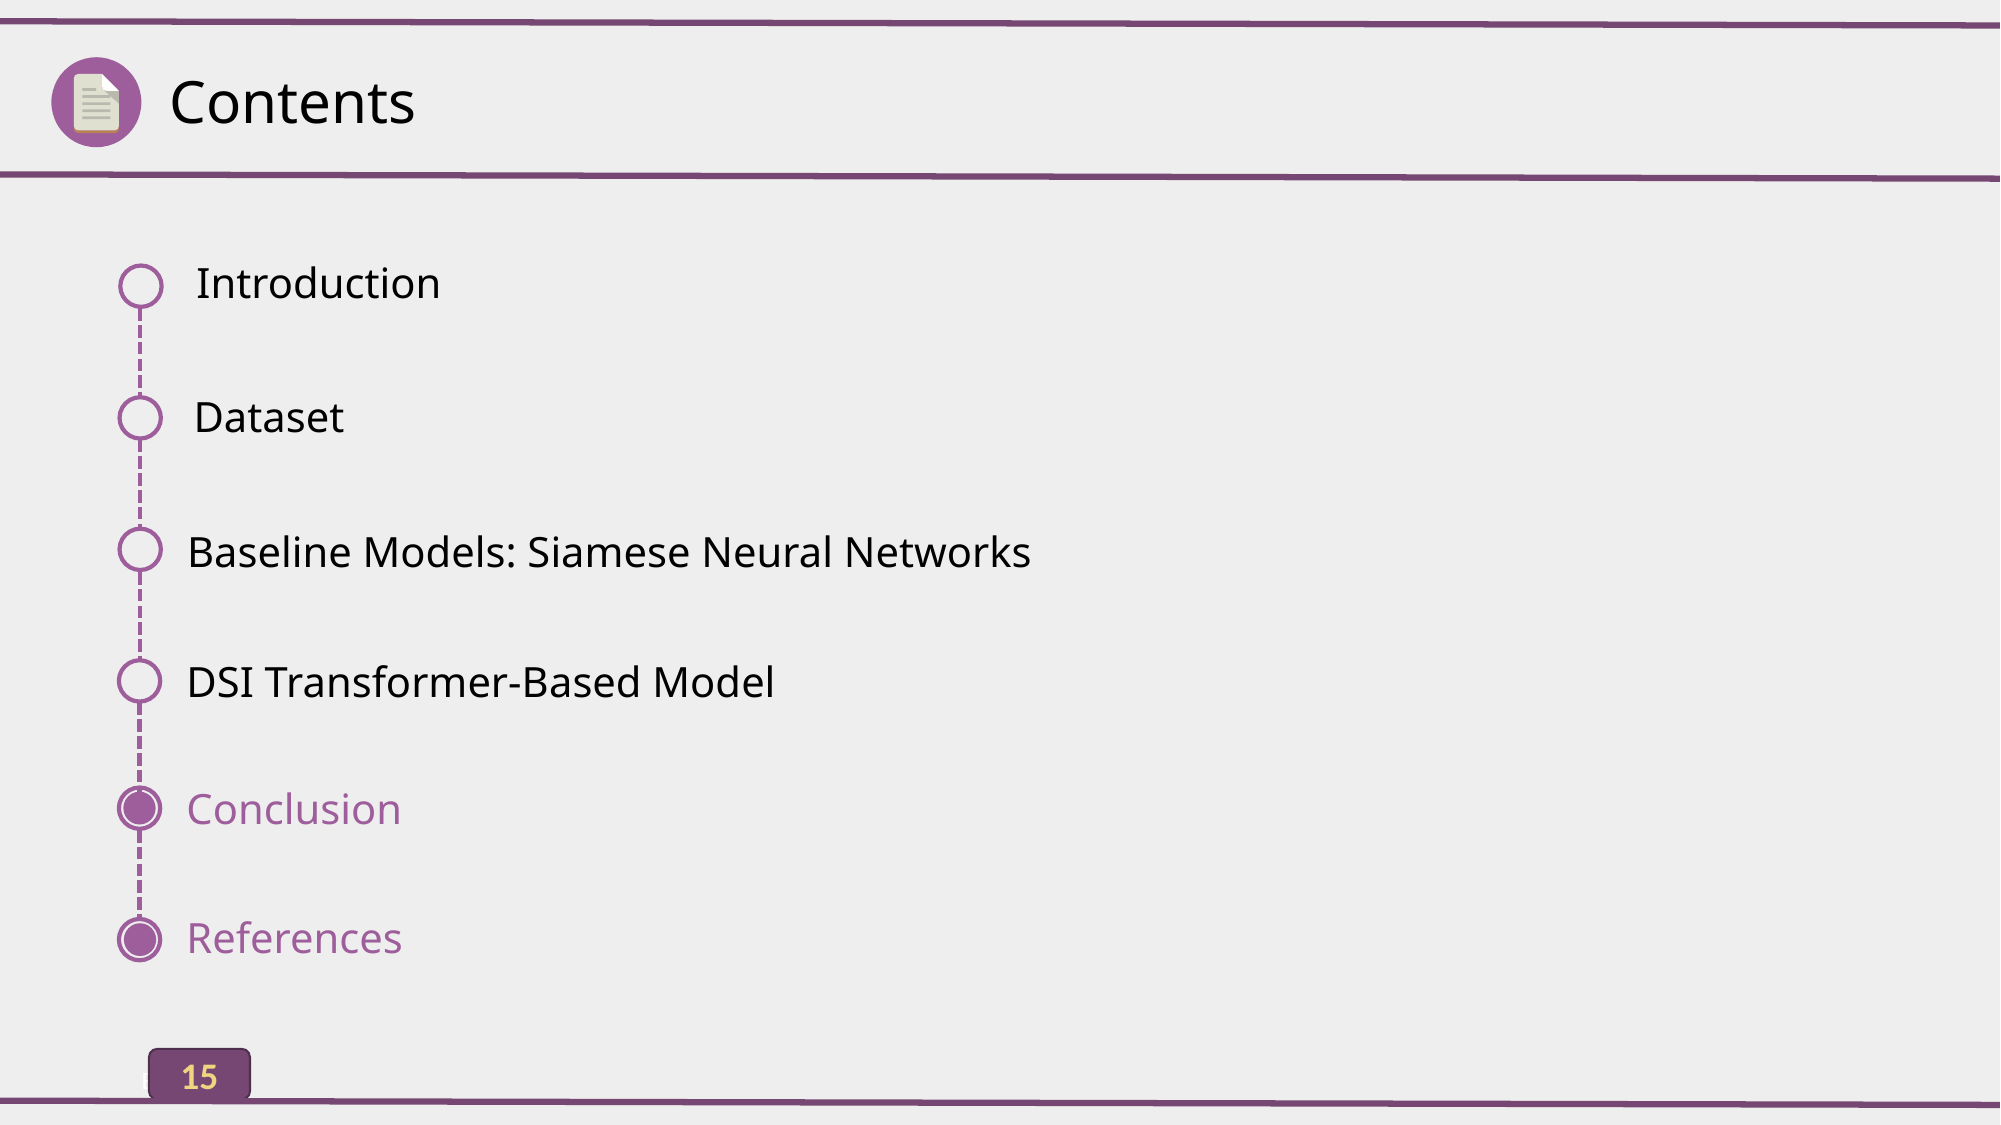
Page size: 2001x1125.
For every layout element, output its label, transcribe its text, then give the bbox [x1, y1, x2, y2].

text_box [0, 21, 2000, 26]
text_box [0, 174, 2000, 179]
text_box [120, 265, 162, 823]
text_box DSI Transformer-Based Model [171, 648, 847, 713]
text_box 15 [147, 1047, 252, 1098]
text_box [0, 1100, 2000, 1105]
text_box Dataset [178, 383, 452, 449]
text_box [124, 924, 156, 955]
text_box References [171, 904, 467, 970]
text_box Contents [155, 57, 763, 143]
text_box Introduction [181, 249, 693, 314]
text_box Conclusion [171, 775, 847, 841]
text_box [117, 918, 162, 962]
text_box [123, 823, 156, 830]
text_box Baseline Models: Siamese Neural Networks [172, 518, 1076, 584]
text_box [51, 57, 142, 148]
